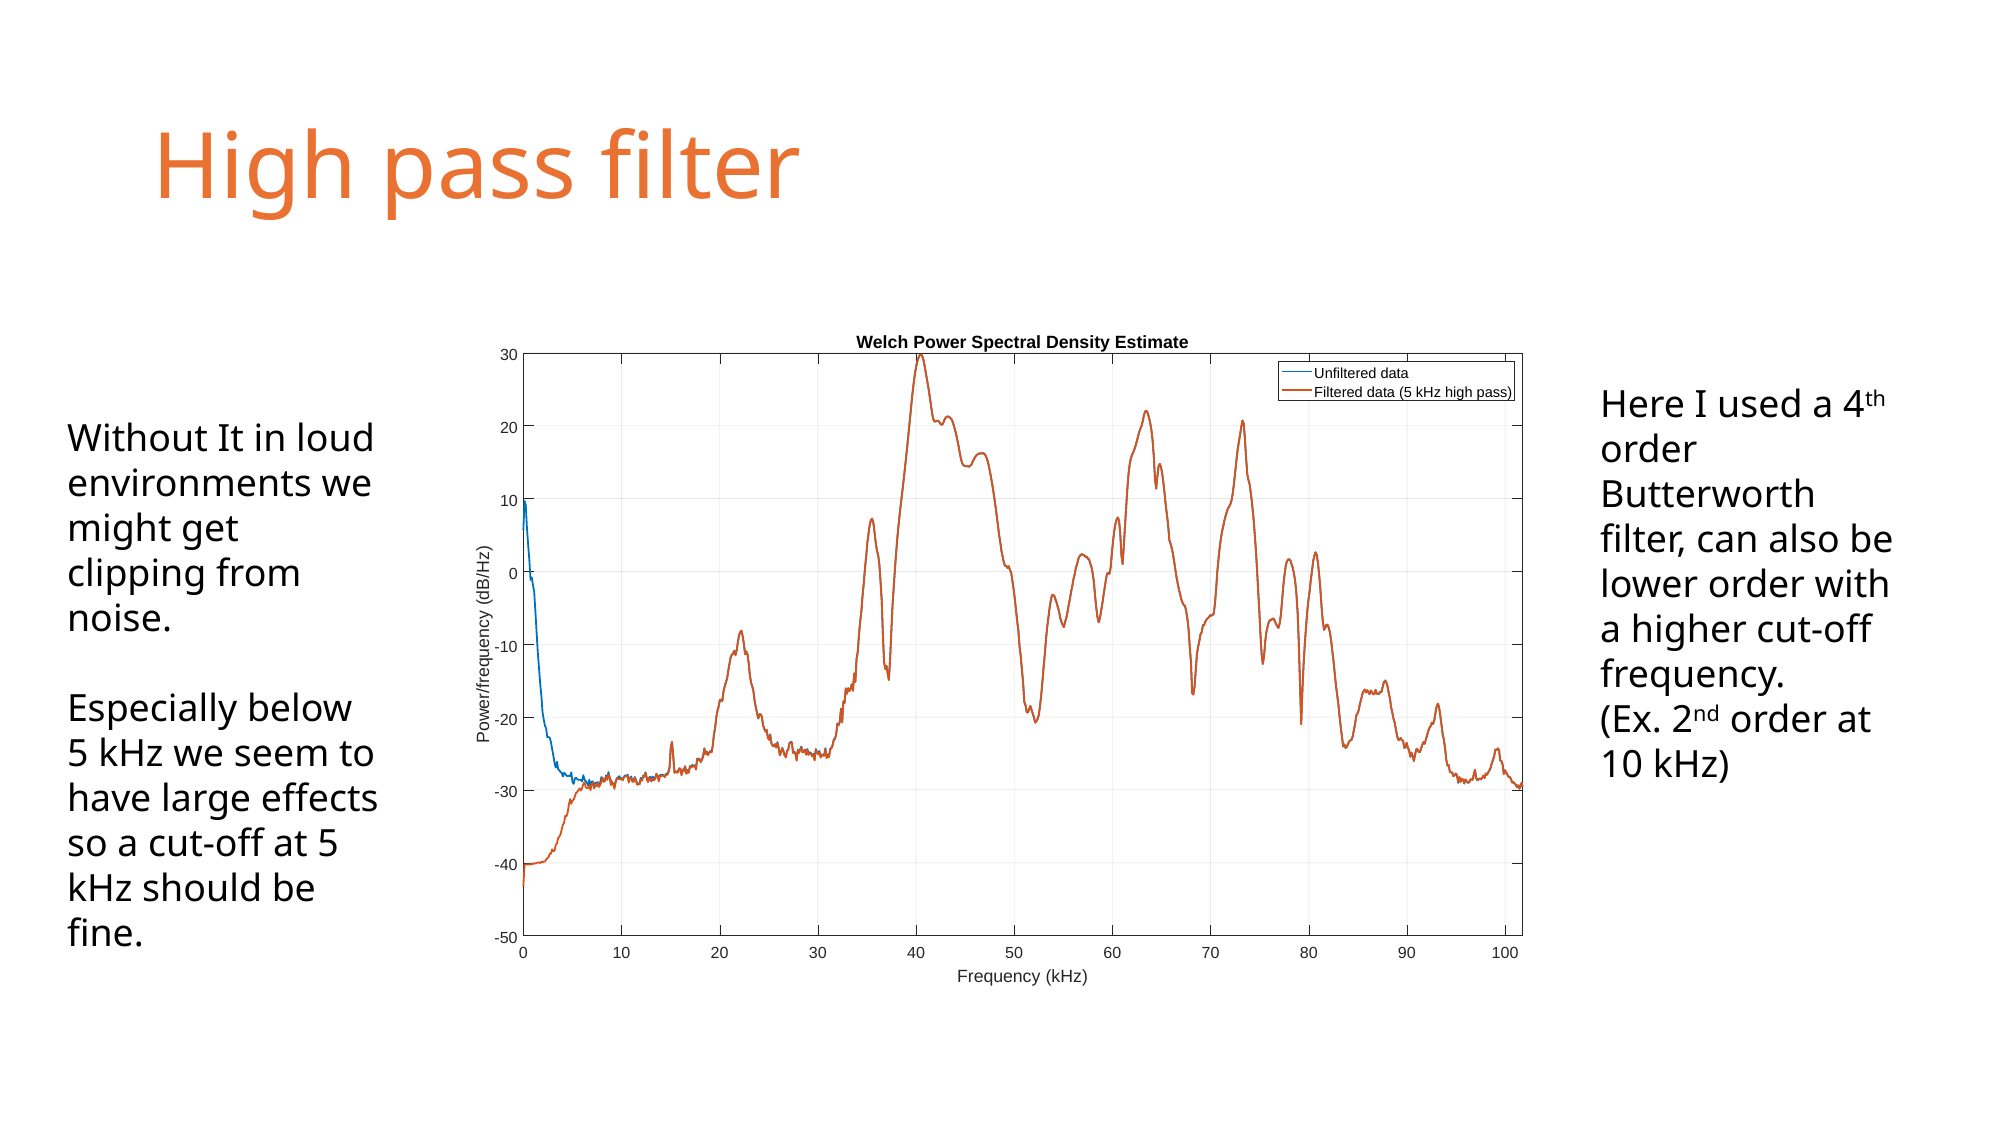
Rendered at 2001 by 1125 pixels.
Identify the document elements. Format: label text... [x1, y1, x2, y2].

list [355, 298, 1645, 1014]
text_box Without It in loud environments we might get clipping from noise. Especially below 5 kHz we seem to have large effects so a cut-off at 5 kHz should be fine. [52, 406, 355, 962]
text_box Here I used a 4th order Butterworth filter, can also be lower order with a higher cut-off frequency. (Ex. 2nd order at 10 kHz) [1645, 372, 1927, 792]
title High pass filter [137, 59, 1863, 278]
